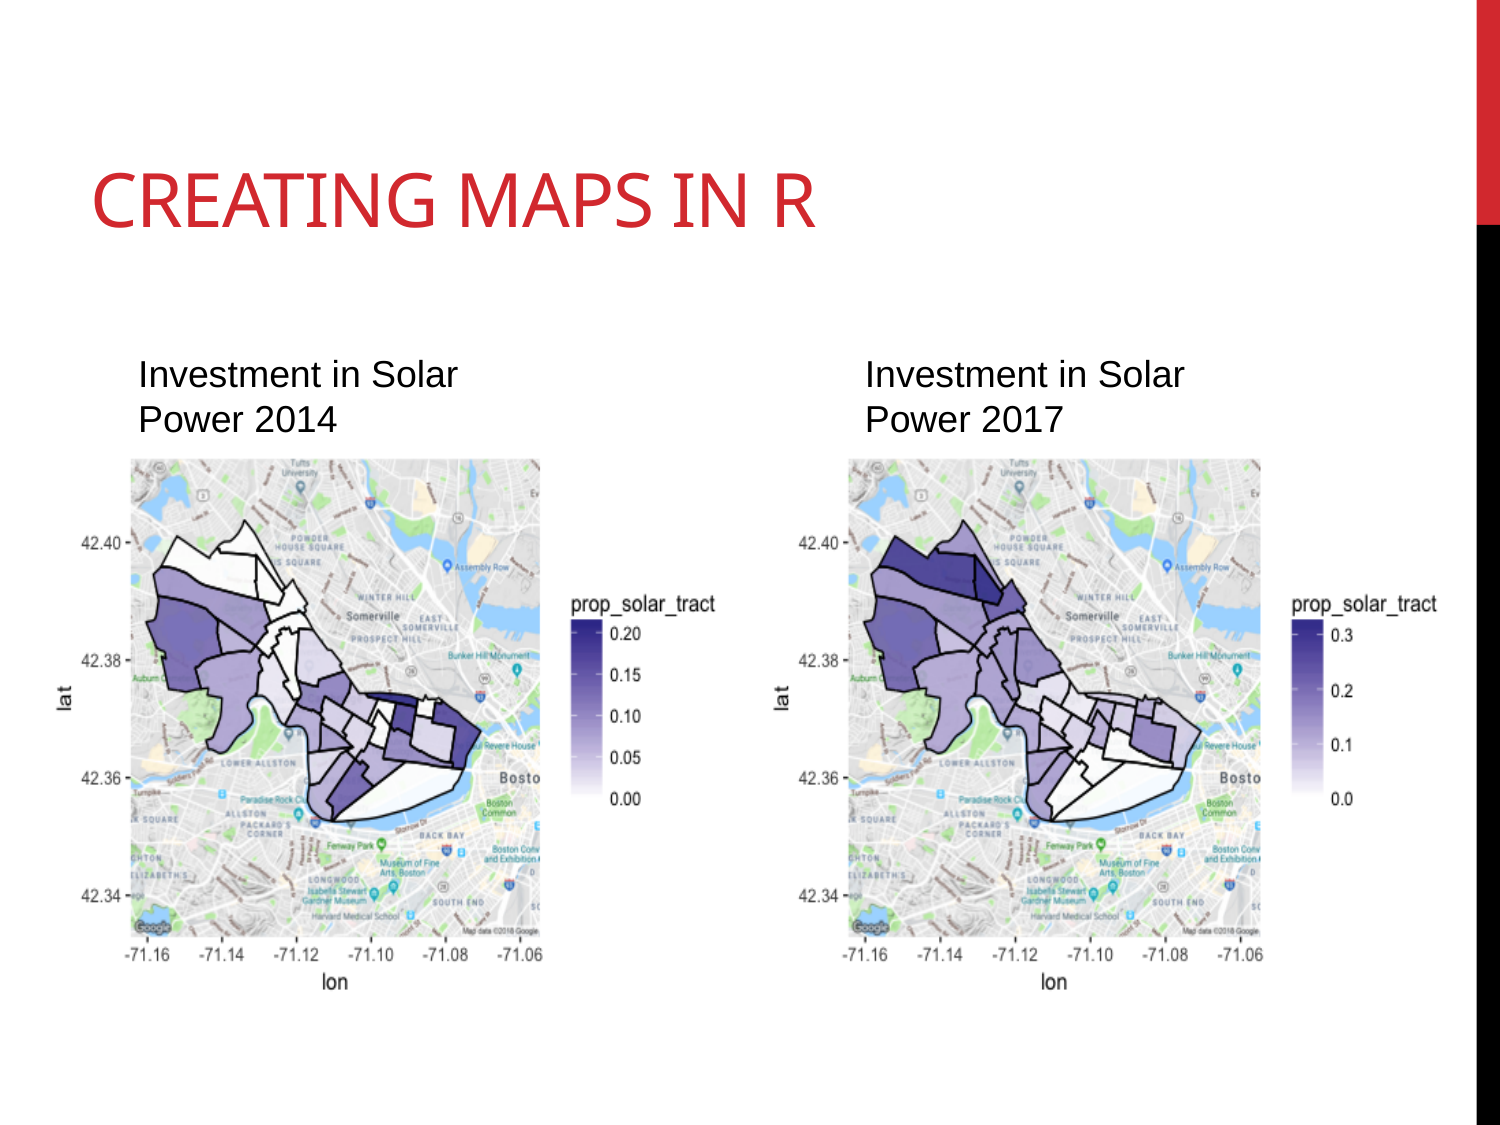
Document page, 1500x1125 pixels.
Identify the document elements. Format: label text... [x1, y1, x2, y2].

picture [32, 448, 1473, 1002]
text_box Investment in Solar Power 2017 [850, 342, 1256, 442]
text_box Investment in Solar Power 2014 [123, 342, 529, 442]
title Creating maps in R [75, 25, 1025, 250]
